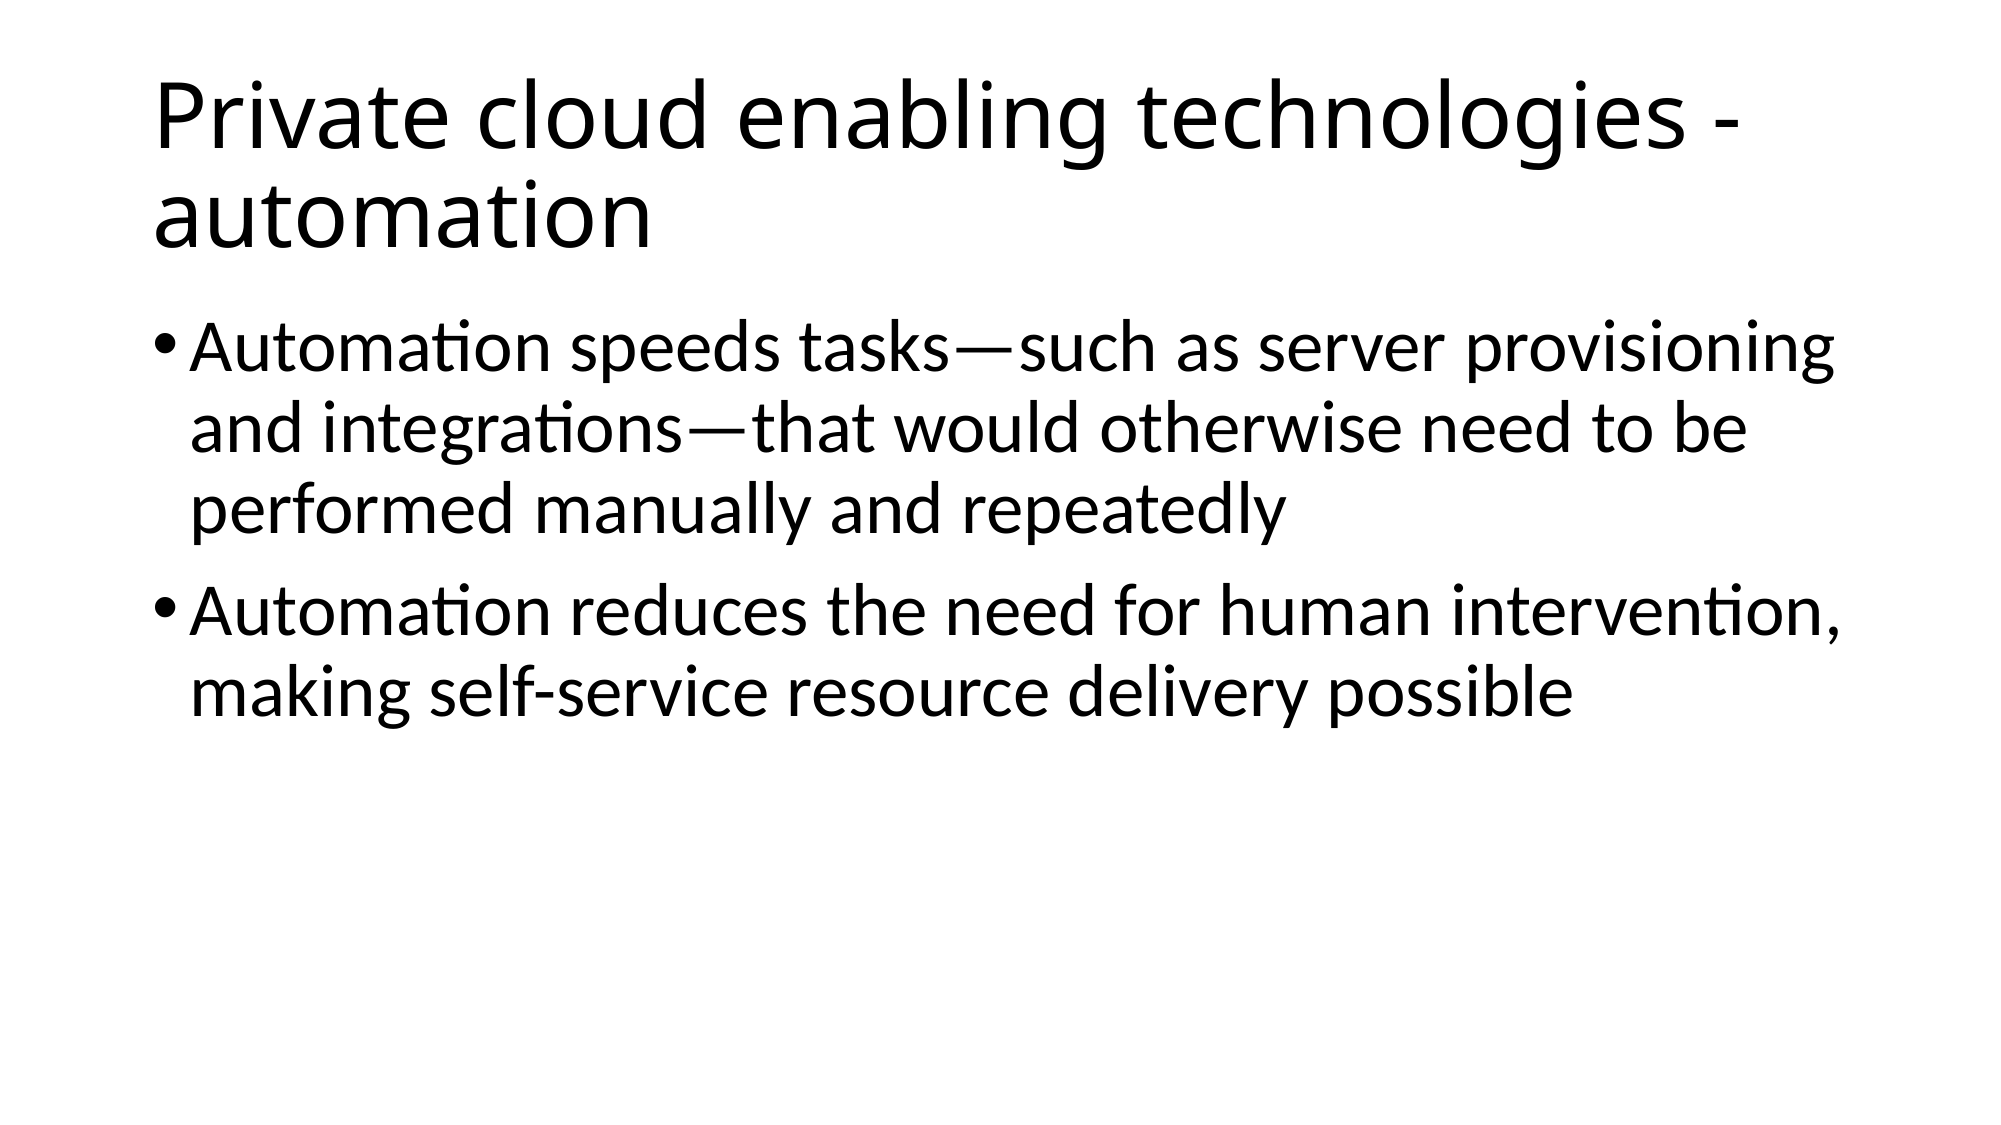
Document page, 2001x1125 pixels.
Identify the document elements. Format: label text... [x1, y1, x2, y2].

title Private cloud enabling technologies - automation [137, 59, 1863, 278]
list Automation speeds tasks—such as server provisioning and integrations—that would otherwise need to be performed manually and repeatedly Automation reduces the need for human intervention, making self-service resource delivery possible [137, 299, 1863, 1014]
